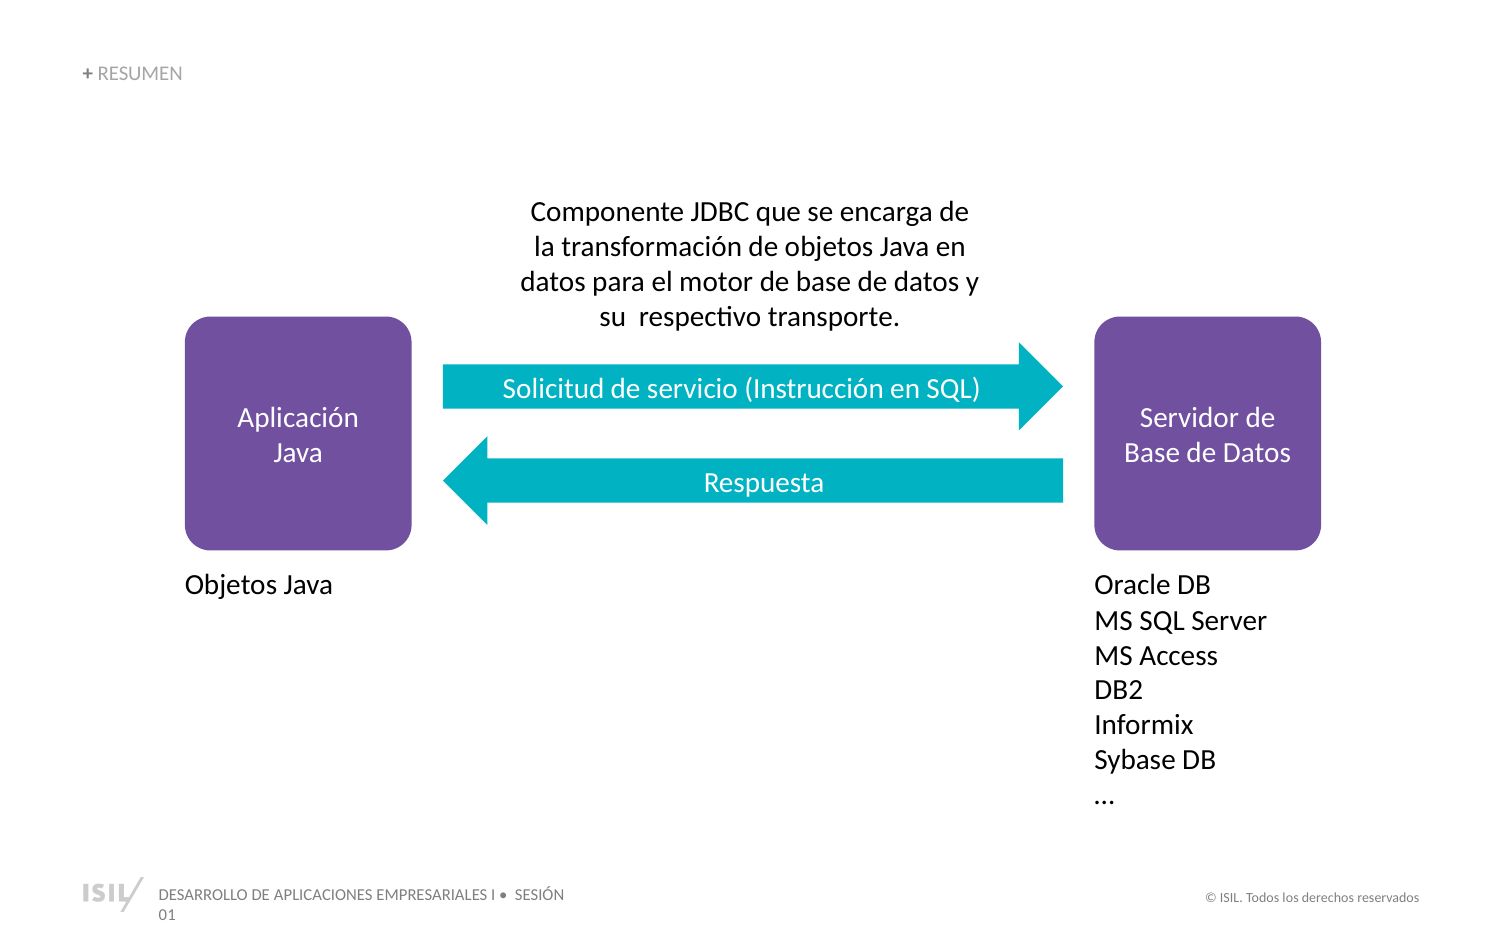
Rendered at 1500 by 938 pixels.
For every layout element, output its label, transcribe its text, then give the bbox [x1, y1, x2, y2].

text_box + RESUMEN [82, 61, 1104, 85]
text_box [184, 191, 1322, 814]
